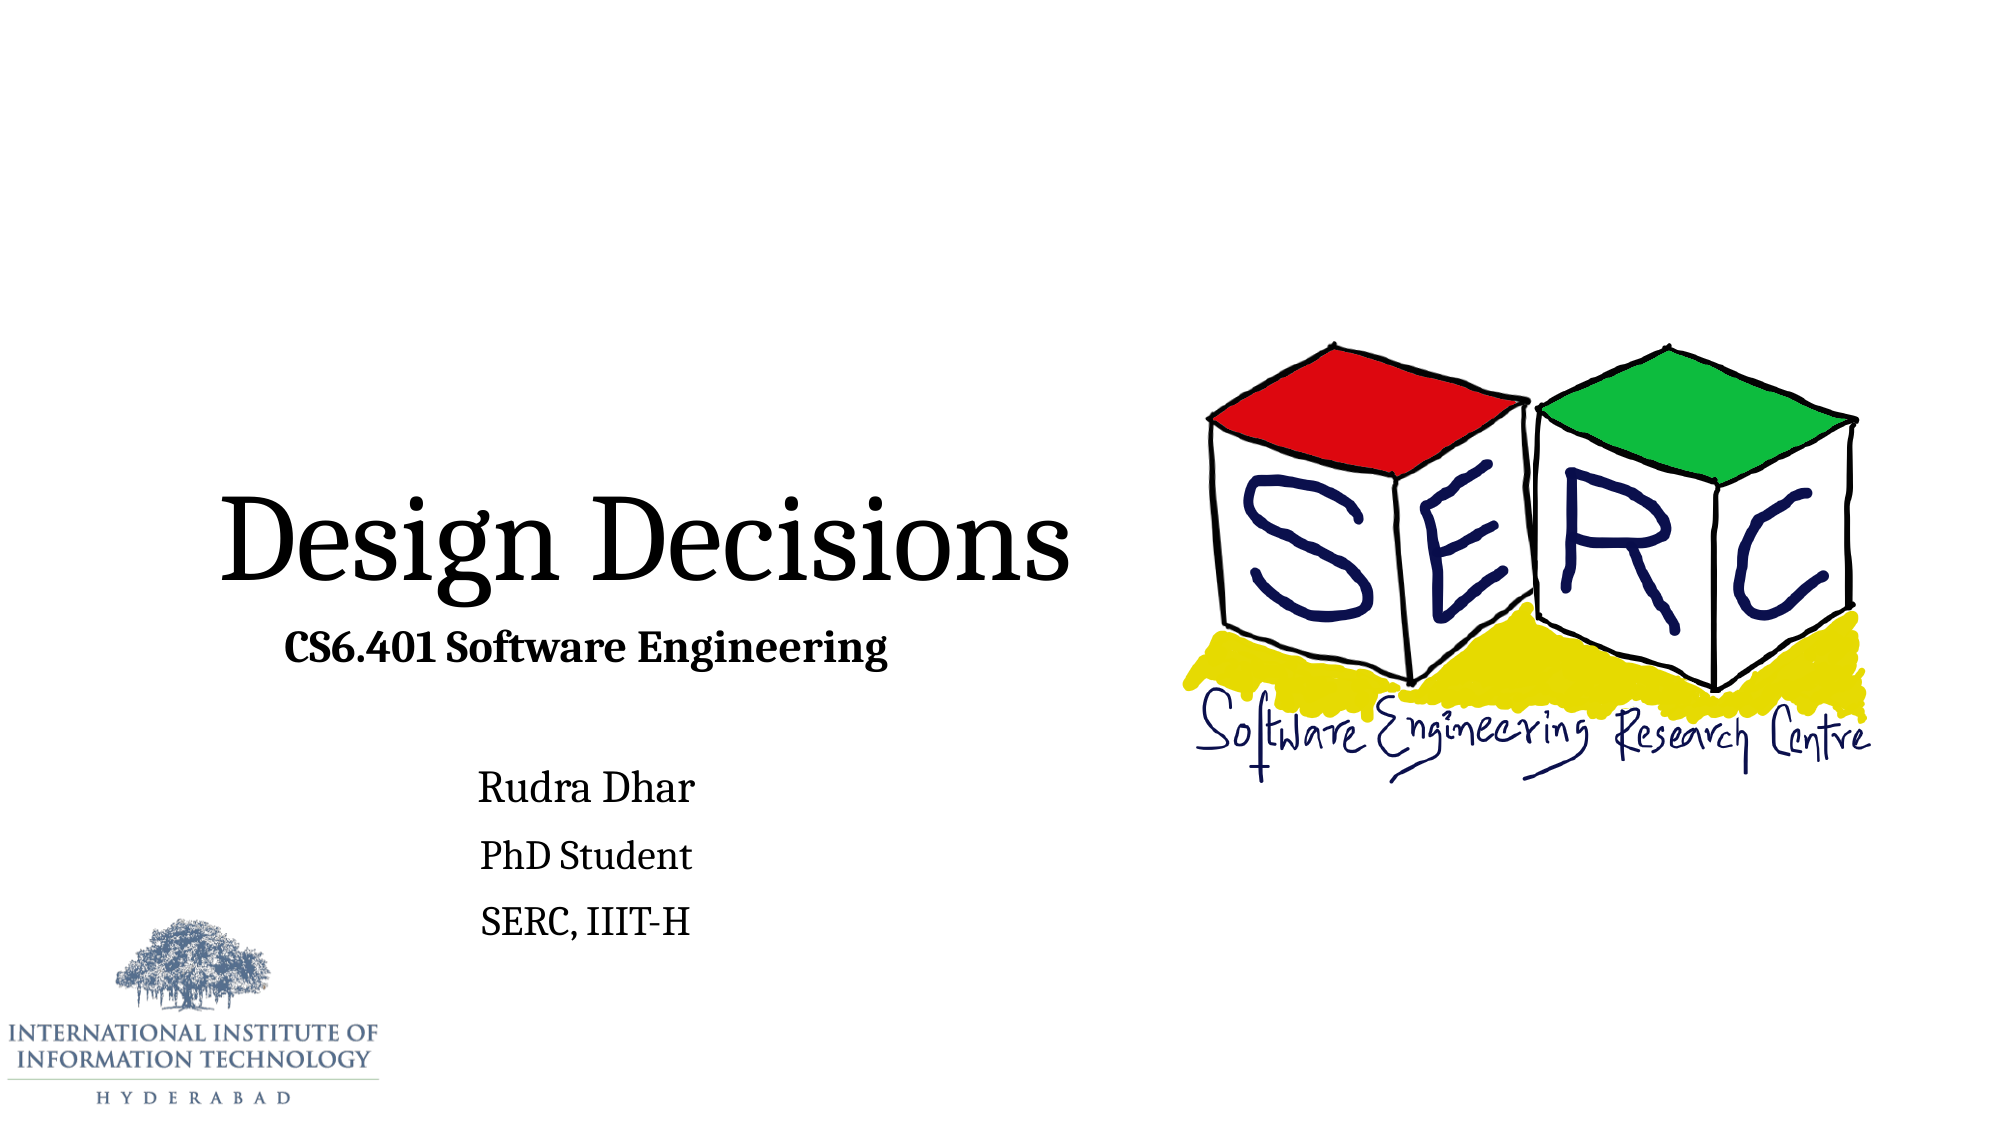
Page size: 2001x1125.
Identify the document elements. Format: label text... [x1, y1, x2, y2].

title Design Decisions [93, 111, 1199, 616]
picture [0, 910, 388, 1112]
subtitle CS6.401 Software Engineering Rudra Dhar PhD Student SERC, IIIT-H [158, 615, 1015, 960]
picture [1172, 336, 1886, 789]
